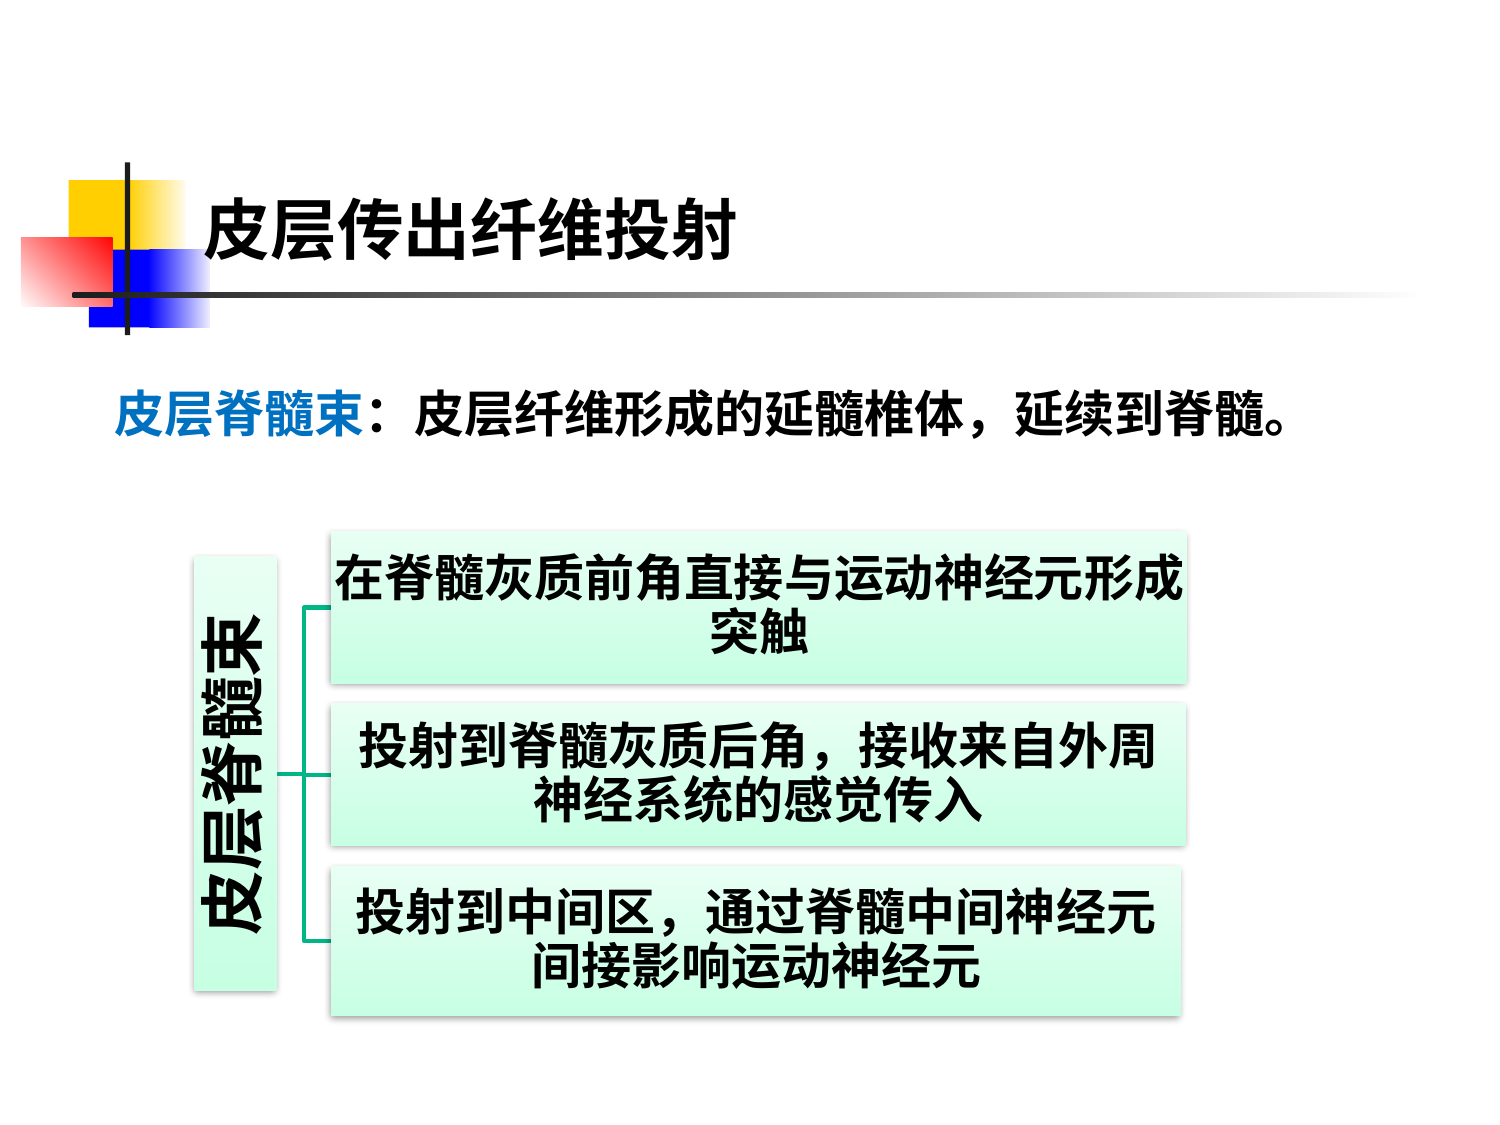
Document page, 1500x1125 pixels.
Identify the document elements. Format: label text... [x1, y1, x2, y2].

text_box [193, 440, 1188, 1108]
title 皮层传出纤维投射 [188, 35, 1468, 275]
text_box 皮层脊髓束：皮层纤维形成的延髓椎体，延续到脊髓。 [99, 374, 1350, 510]
